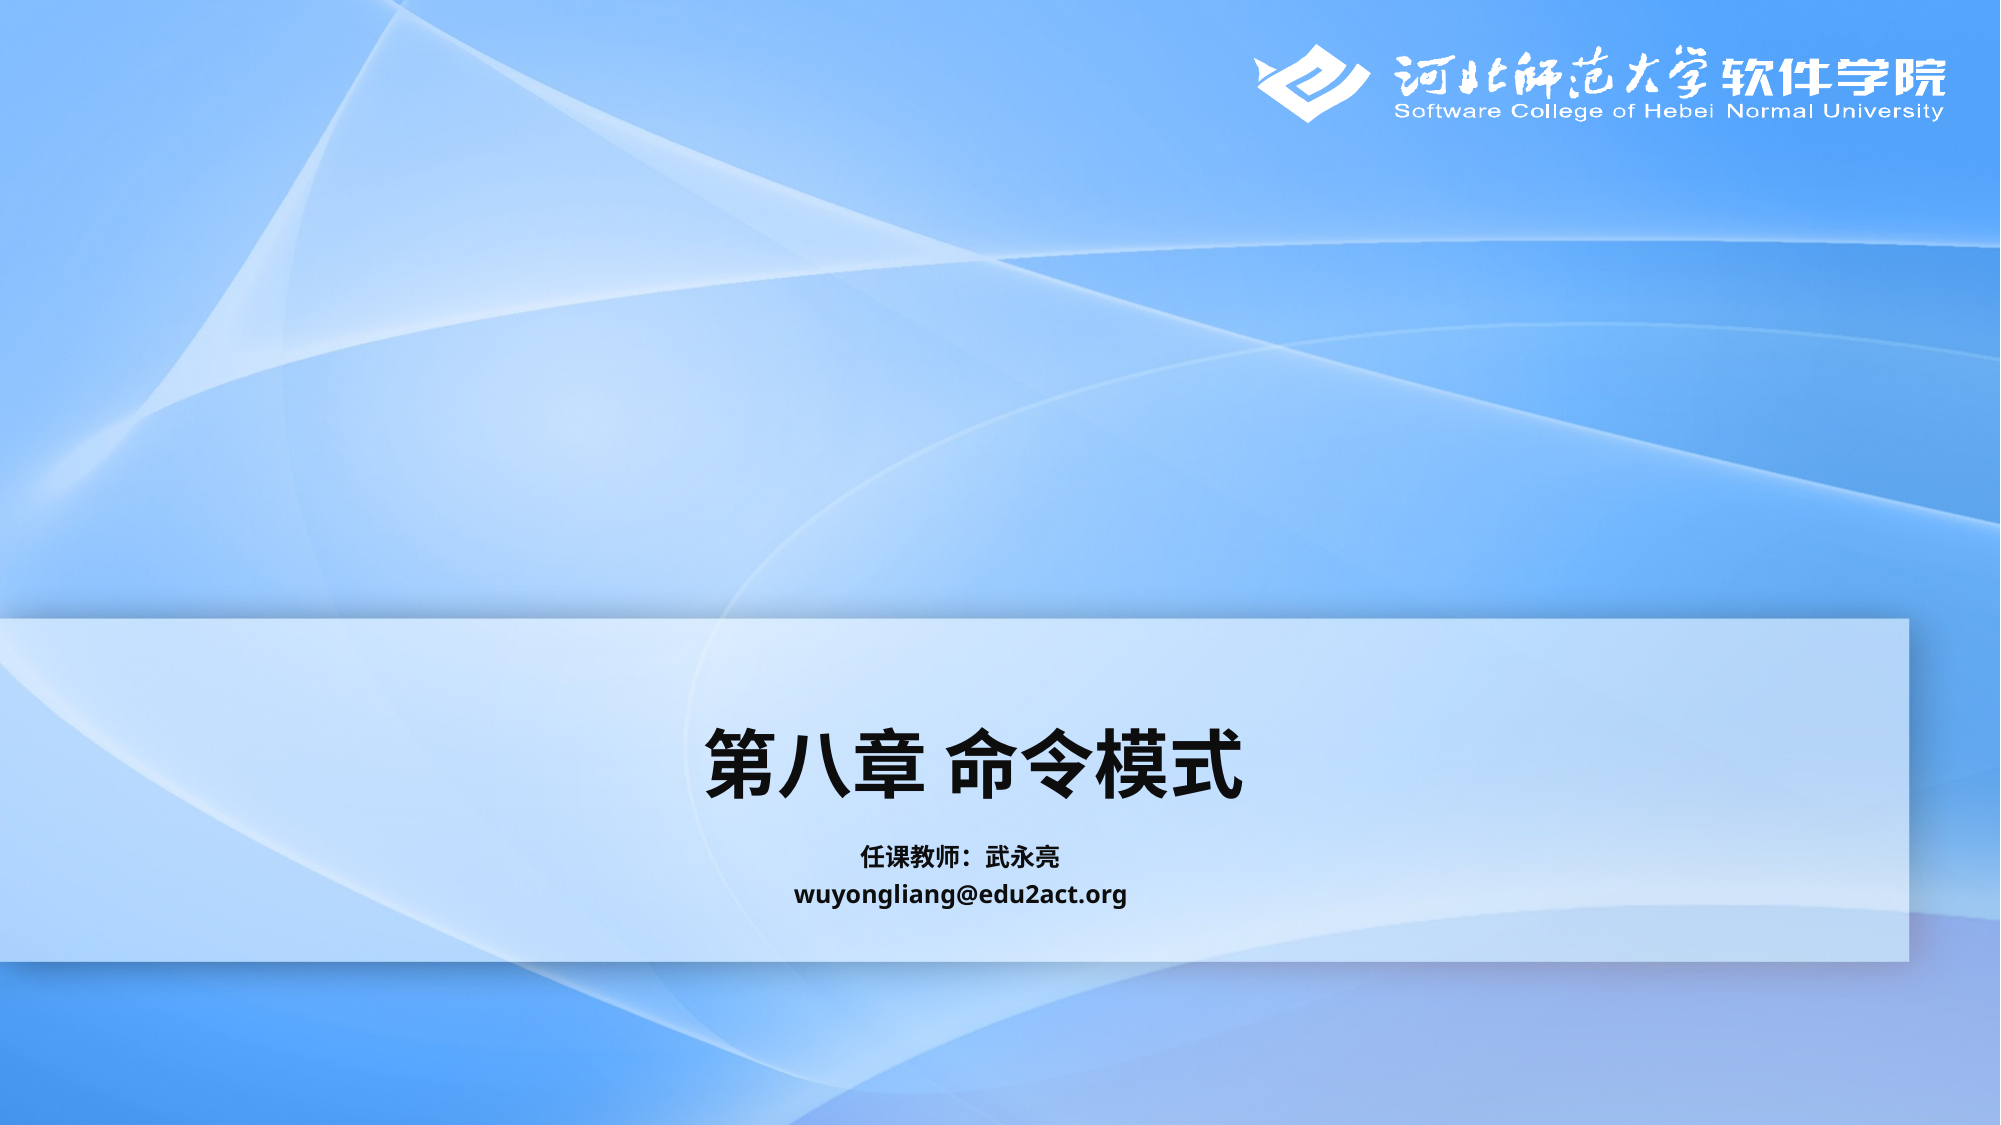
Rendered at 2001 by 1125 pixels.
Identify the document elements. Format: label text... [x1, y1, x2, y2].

title 第八章 命令模式 [331, 716, 1634, 809]
picture [0, 0, 2000, 1125]
